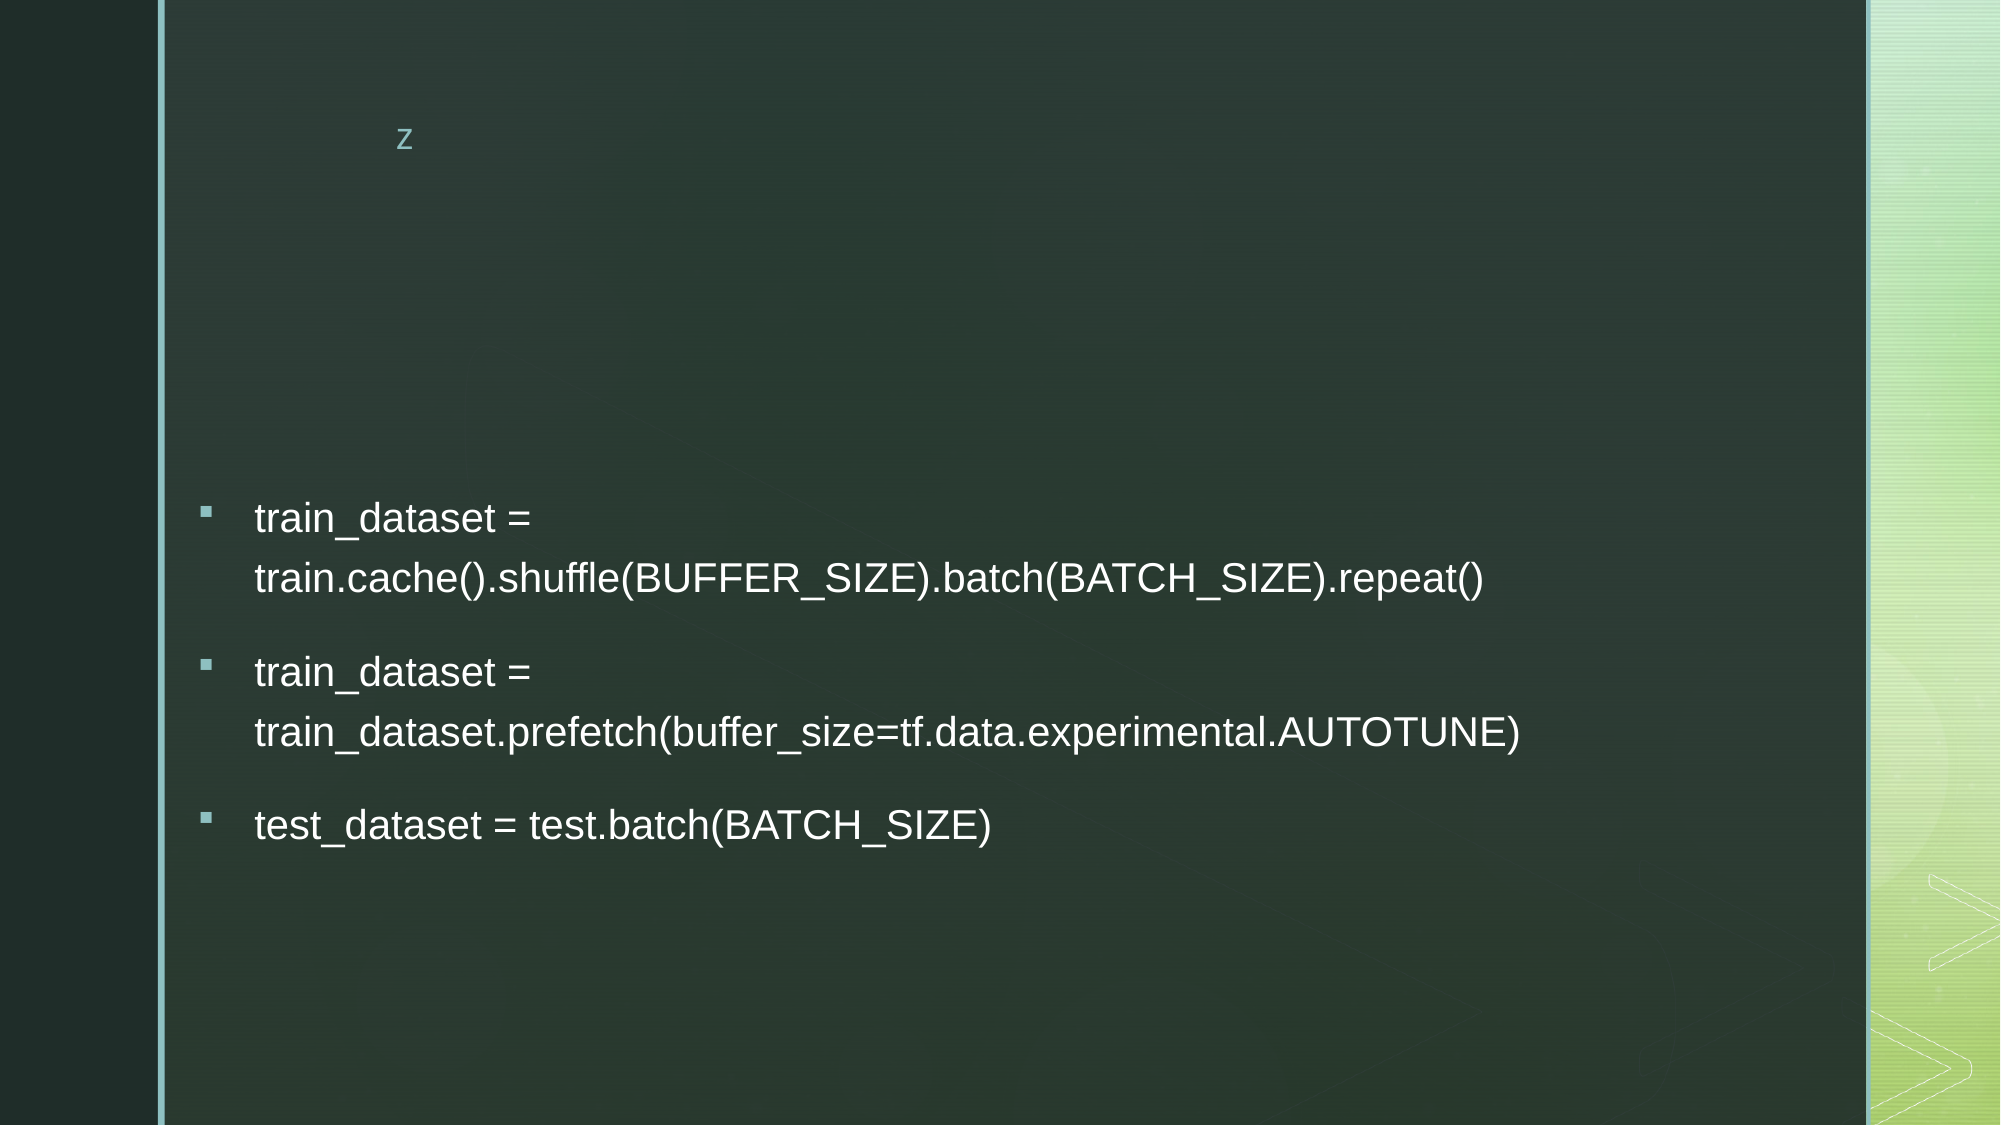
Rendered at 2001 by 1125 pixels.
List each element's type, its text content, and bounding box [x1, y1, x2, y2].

picture [1871, 0, 2001, 1125]
list train_dataset = train.cache().shuffle(BUFFER_SIZE).batch(BATCH_SIZE).repeat() train_dataset = train_dataset.prefetch(buffer_size=tf.data.experimental.AUTOTUNE) test_dataset = test.batch(BATCH_SIZE) [182, 336, 1734, 993]
